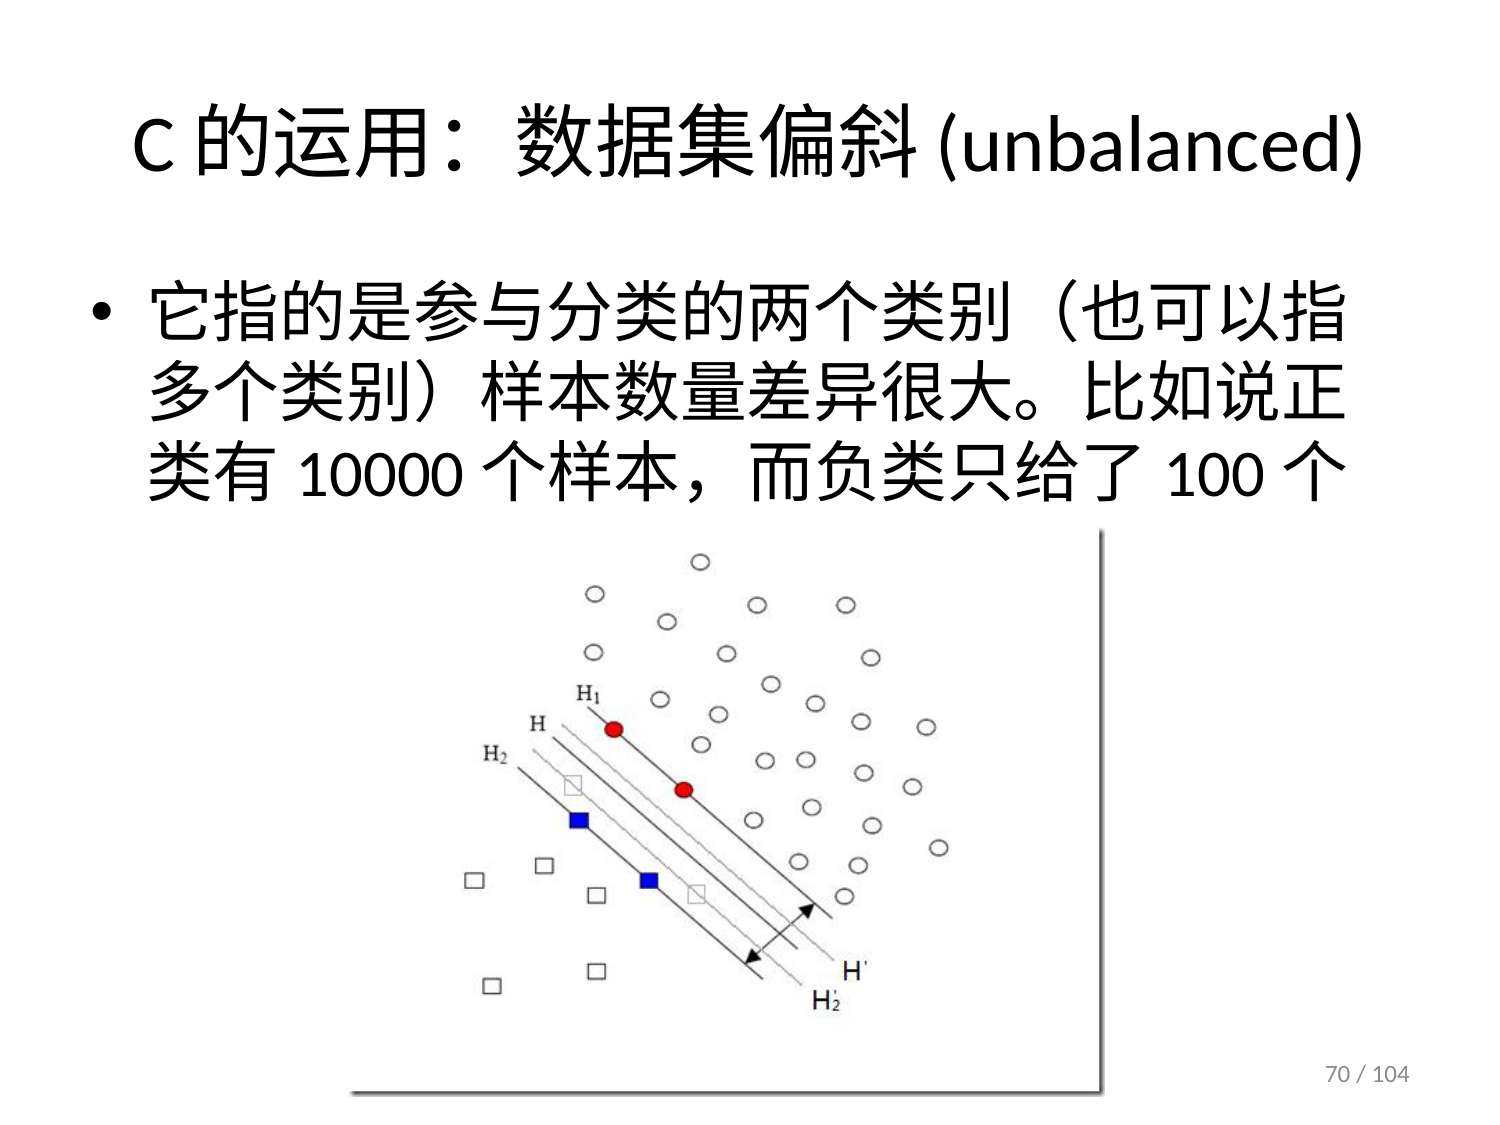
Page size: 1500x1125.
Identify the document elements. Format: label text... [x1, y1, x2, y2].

picture [348, 526, 1105, 1097]
title C的运用：数据集偏斜(unbalanced) [75, 45, 1425, 233]
slide_number 70 [1106, 1042, 1425, 1103]
list 它指的是参与分类的两个类别（也可以指多个类别）样本数量差异很大。比如说正类有10000个样本，而负类只给了100个 [75, 262, 1425, 1005]
